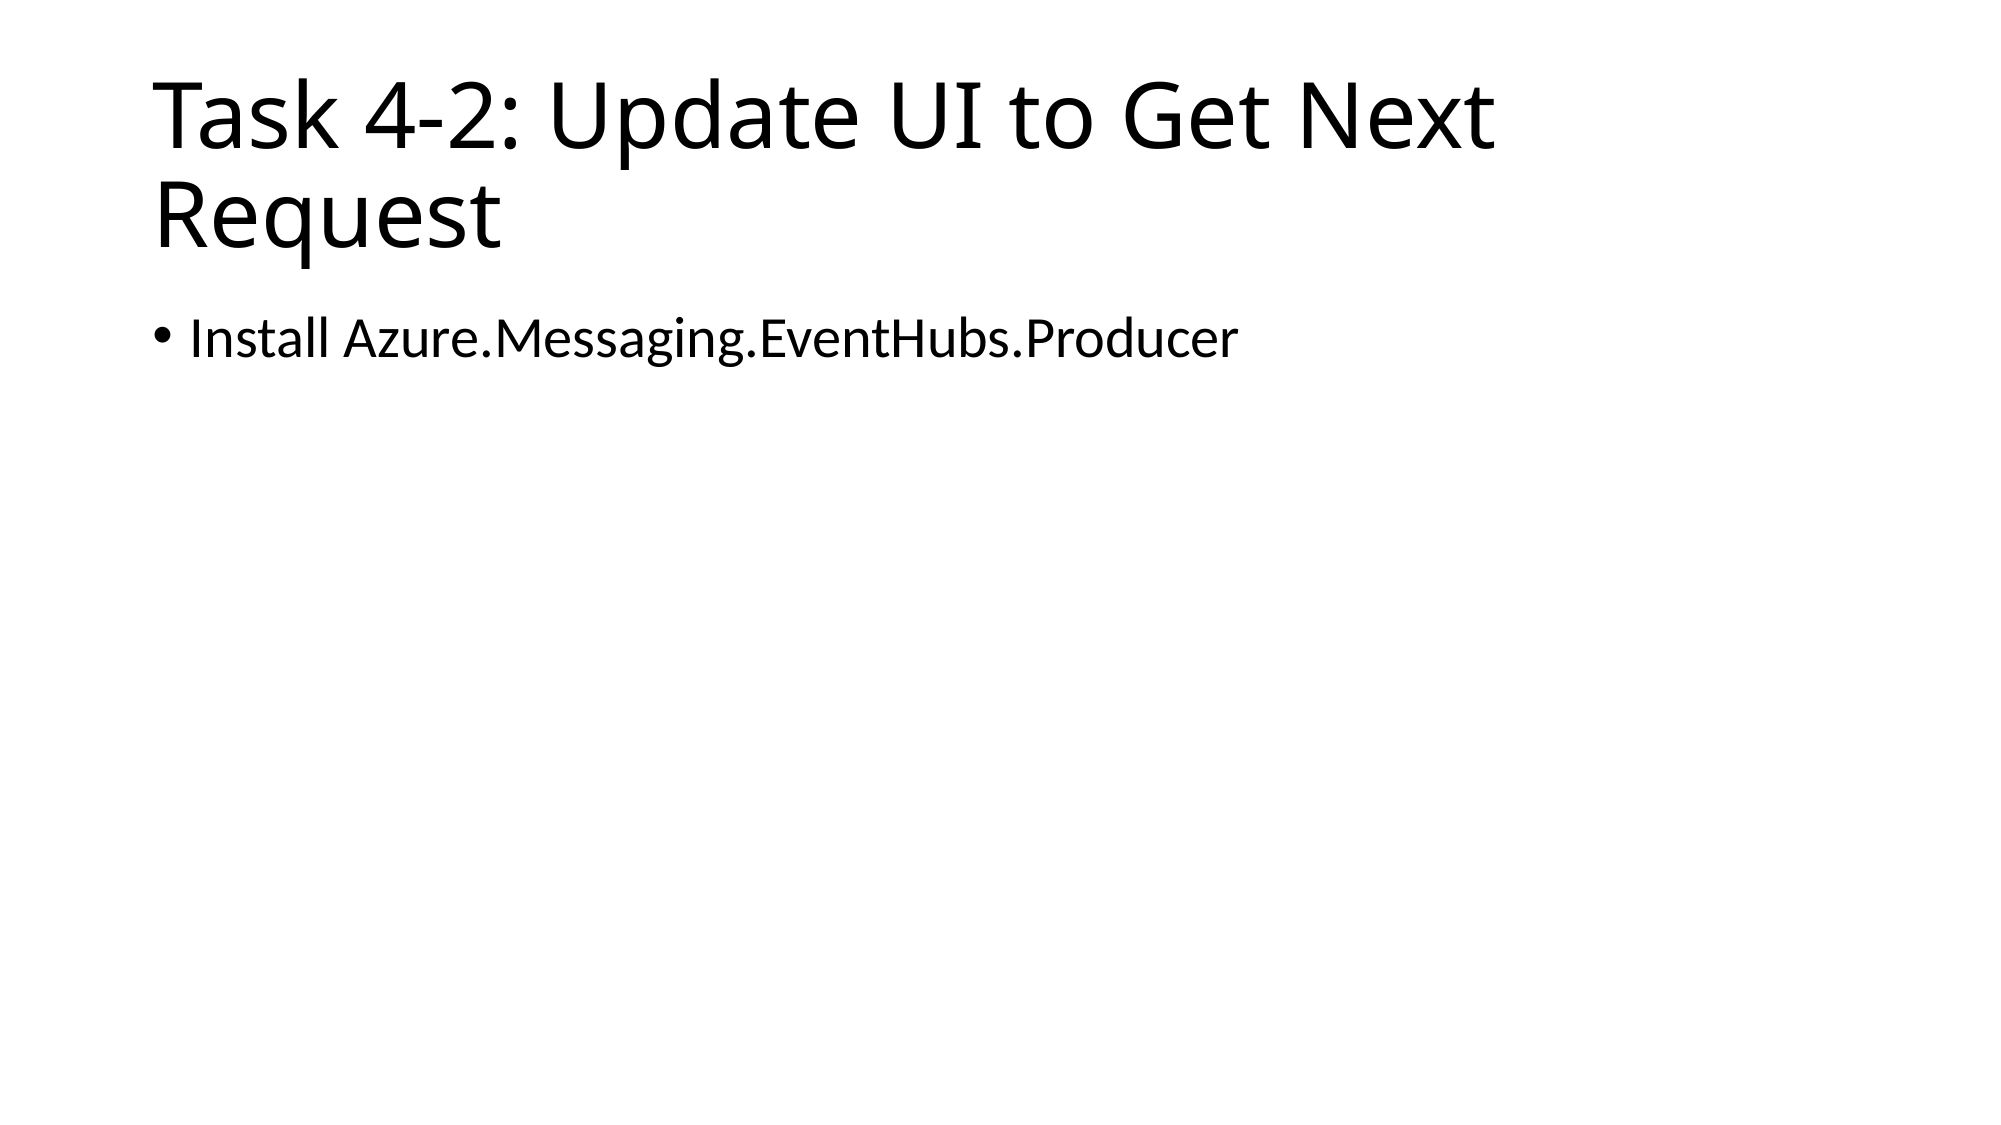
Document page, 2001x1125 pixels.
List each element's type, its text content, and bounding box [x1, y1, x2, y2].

list Install Azure.Messaging.EventHubs.Producer [137, 299, 1863, 1014]
title Task 4-2: Update UI to Get Next Request [137, 59, 1863, 278]
